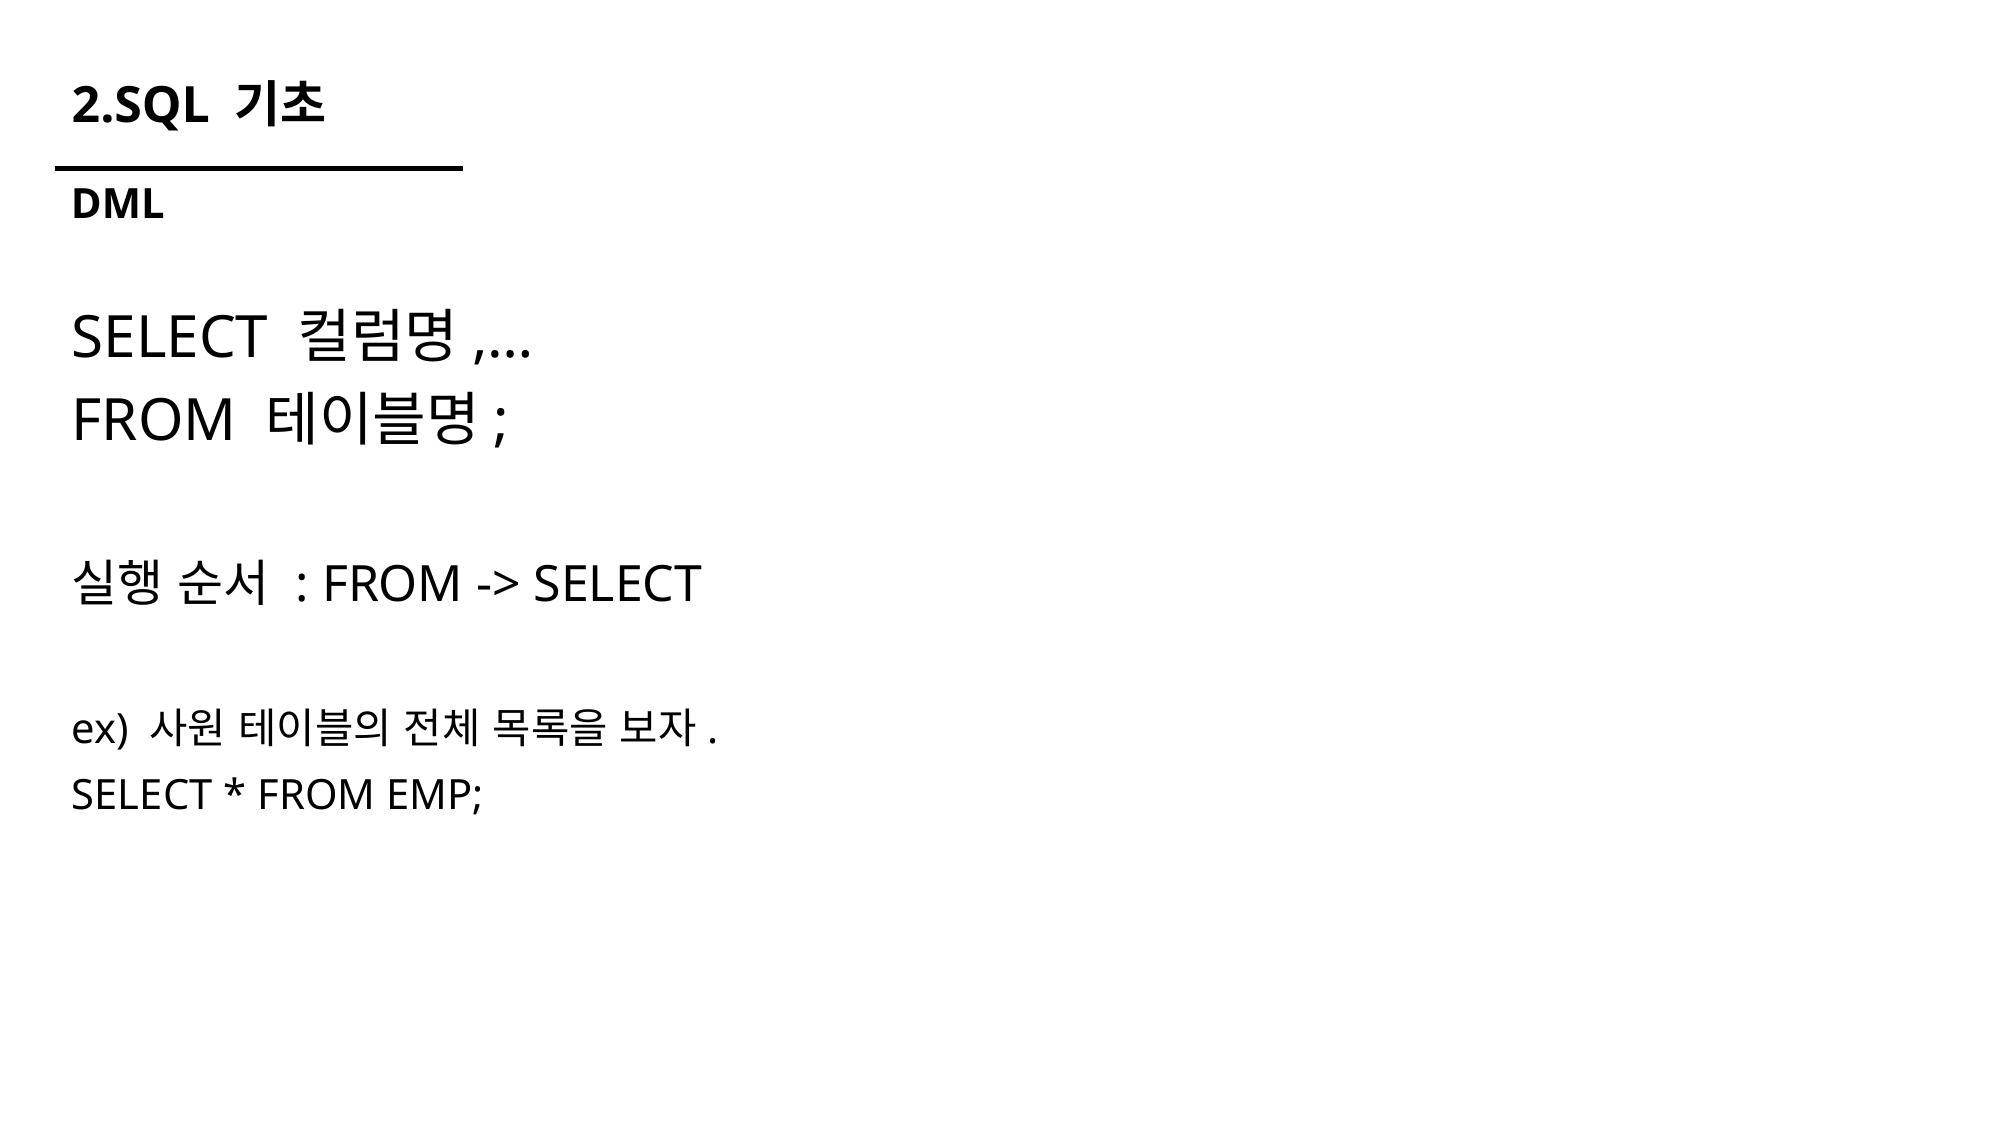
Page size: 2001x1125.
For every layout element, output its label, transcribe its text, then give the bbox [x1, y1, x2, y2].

list SELECT 컬럼명,… FROM 테이블명; 실행 순서 : FROM -> SELECT ex) 사원 테이블의 전체 목록을 보자. SELECT * FROM EMP; [56, 299, 1937, 1091]
title 2.SQL 기초 [56, 46, 710, 165]
text_box DML [55, 170, 445, 240]
